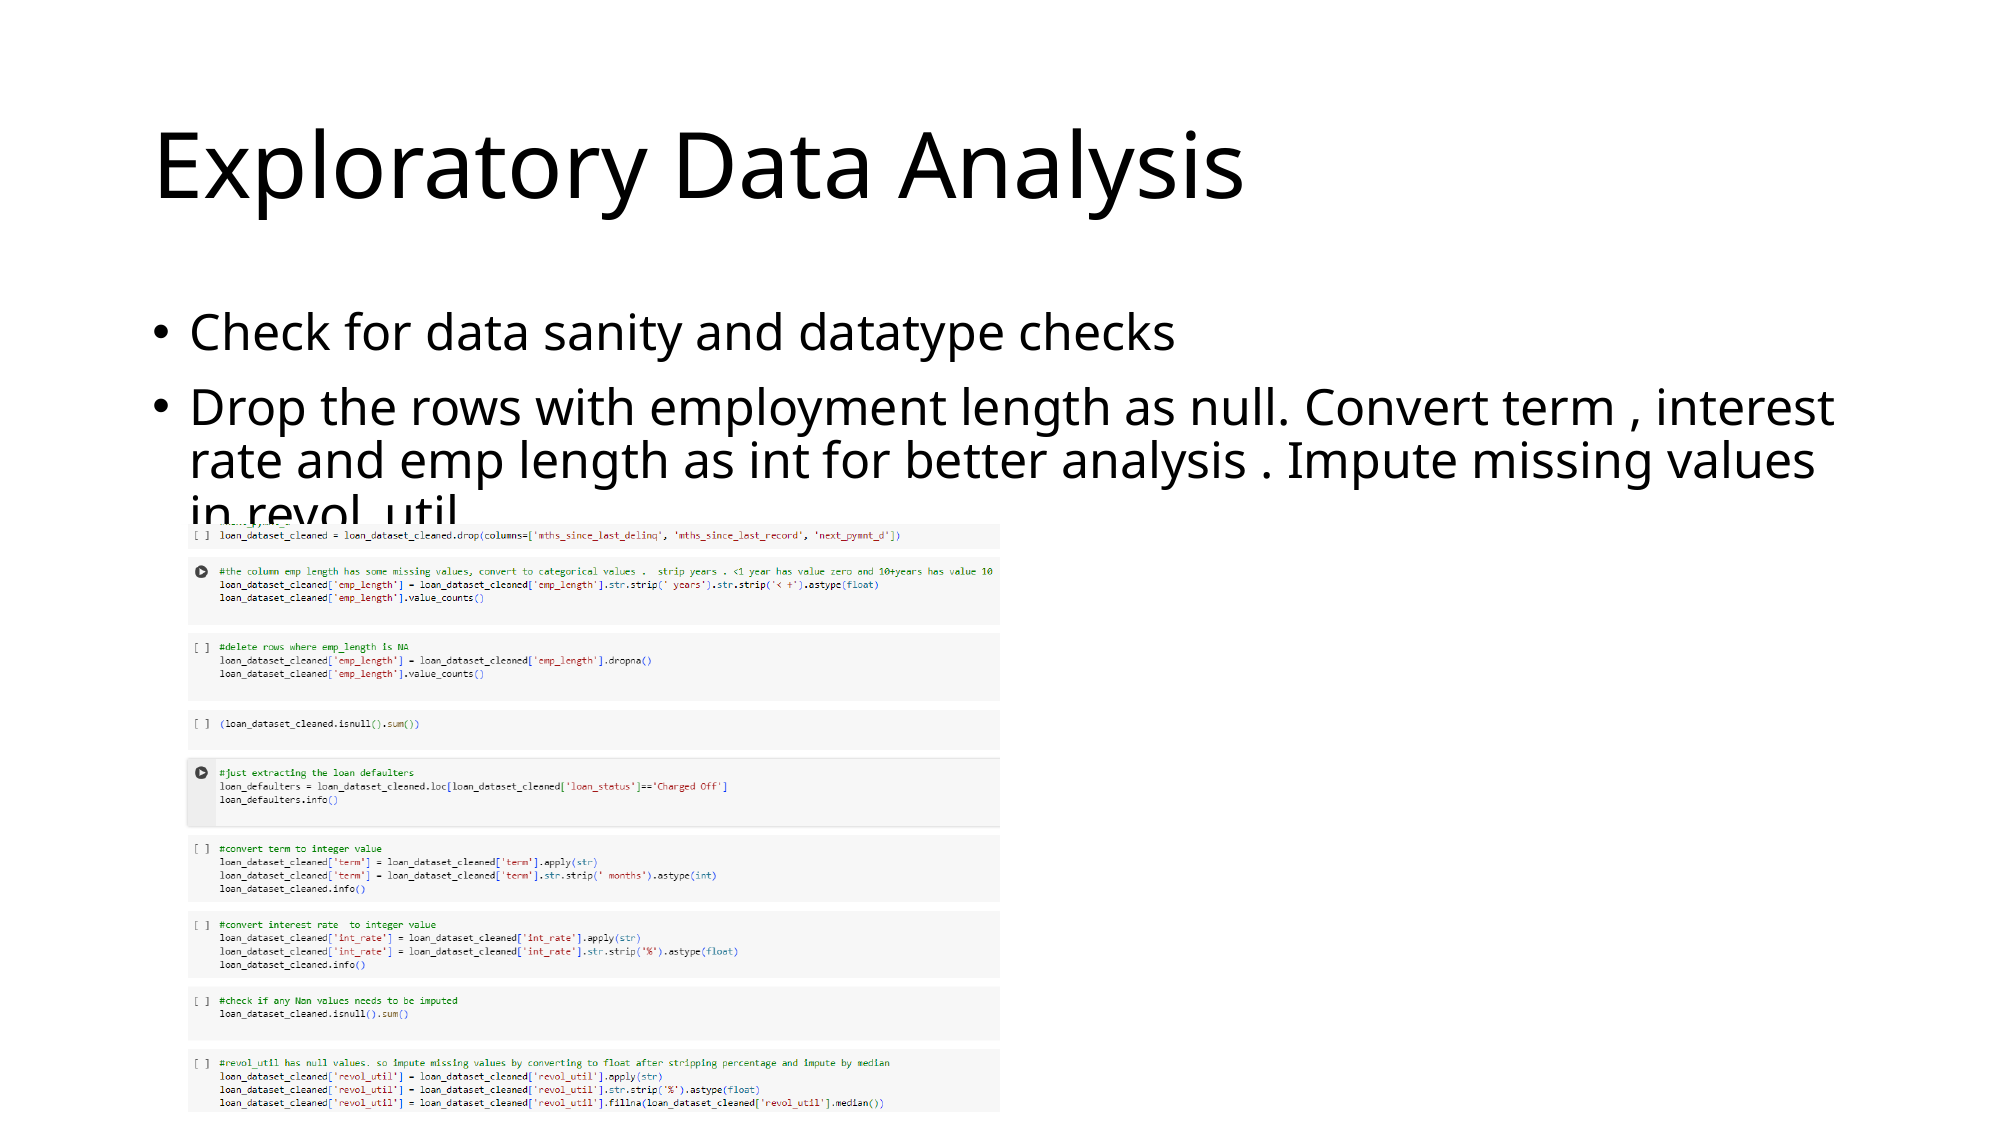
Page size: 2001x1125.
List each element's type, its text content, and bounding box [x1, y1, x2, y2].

list Check for data sanity and datatype checks Drop the rows with employment length as null. Convert term , interest rate and emp length as int for better analysis . Impute missing values in revol_util [137, 299, 1863, 1014]
picture [180, 524, 1001, 1112]
title Exploratory Data Analysis [137, 59, 1863, 278]
